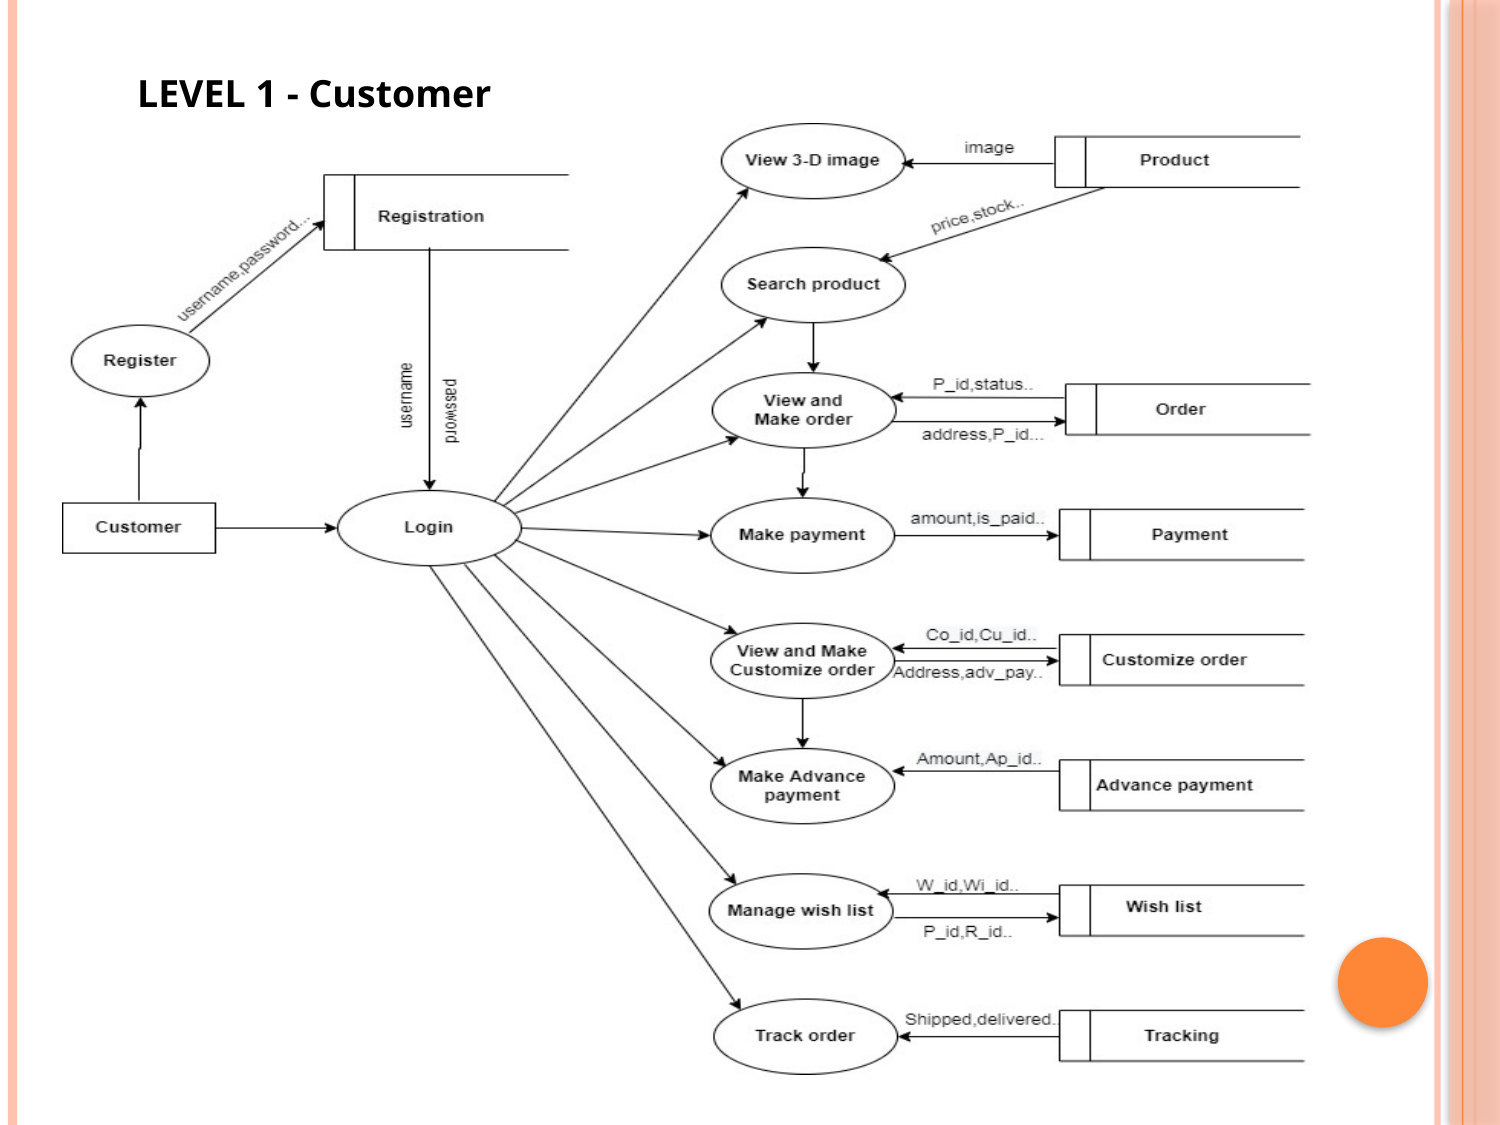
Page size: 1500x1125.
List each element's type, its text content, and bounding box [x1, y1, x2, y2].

text_box LEVEL 1 - Customer [122, 62, 507, 119]
picture [61, 122, 1313, 1076]
